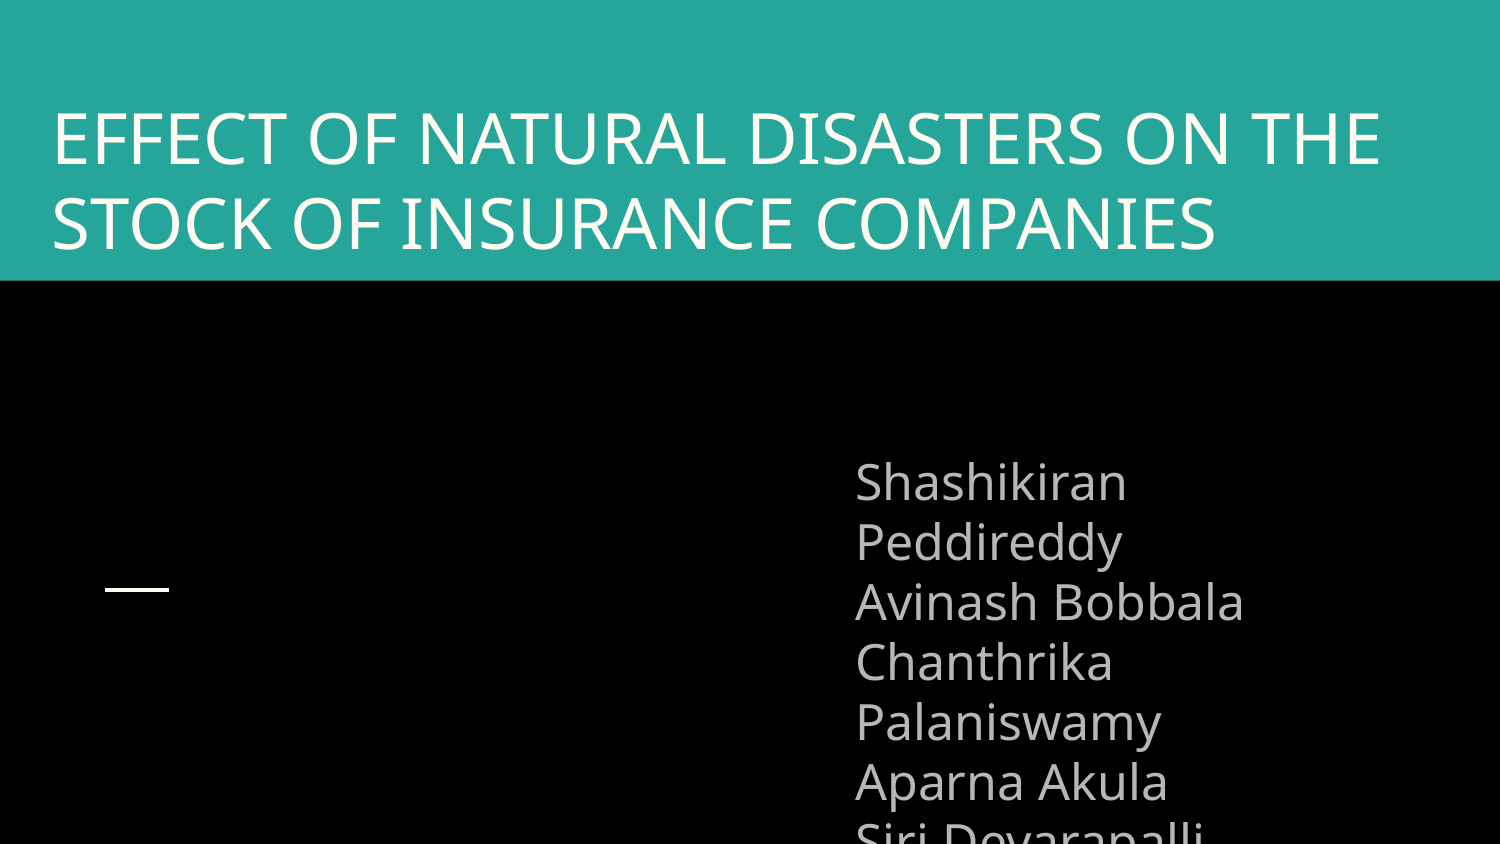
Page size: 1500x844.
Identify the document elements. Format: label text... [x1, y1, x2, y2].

subtitle Shashikiran Peddireddy Avinash Bobbala Chanthrika Palaniswamy Aparna Akula Siri Devarapalli [840, 435, 1416, 760]
title EFFECT OF NATURAL DISASTERS ON THE STOCK OF INSURANCE COMPANIES [36, 32, 1416, 279]
